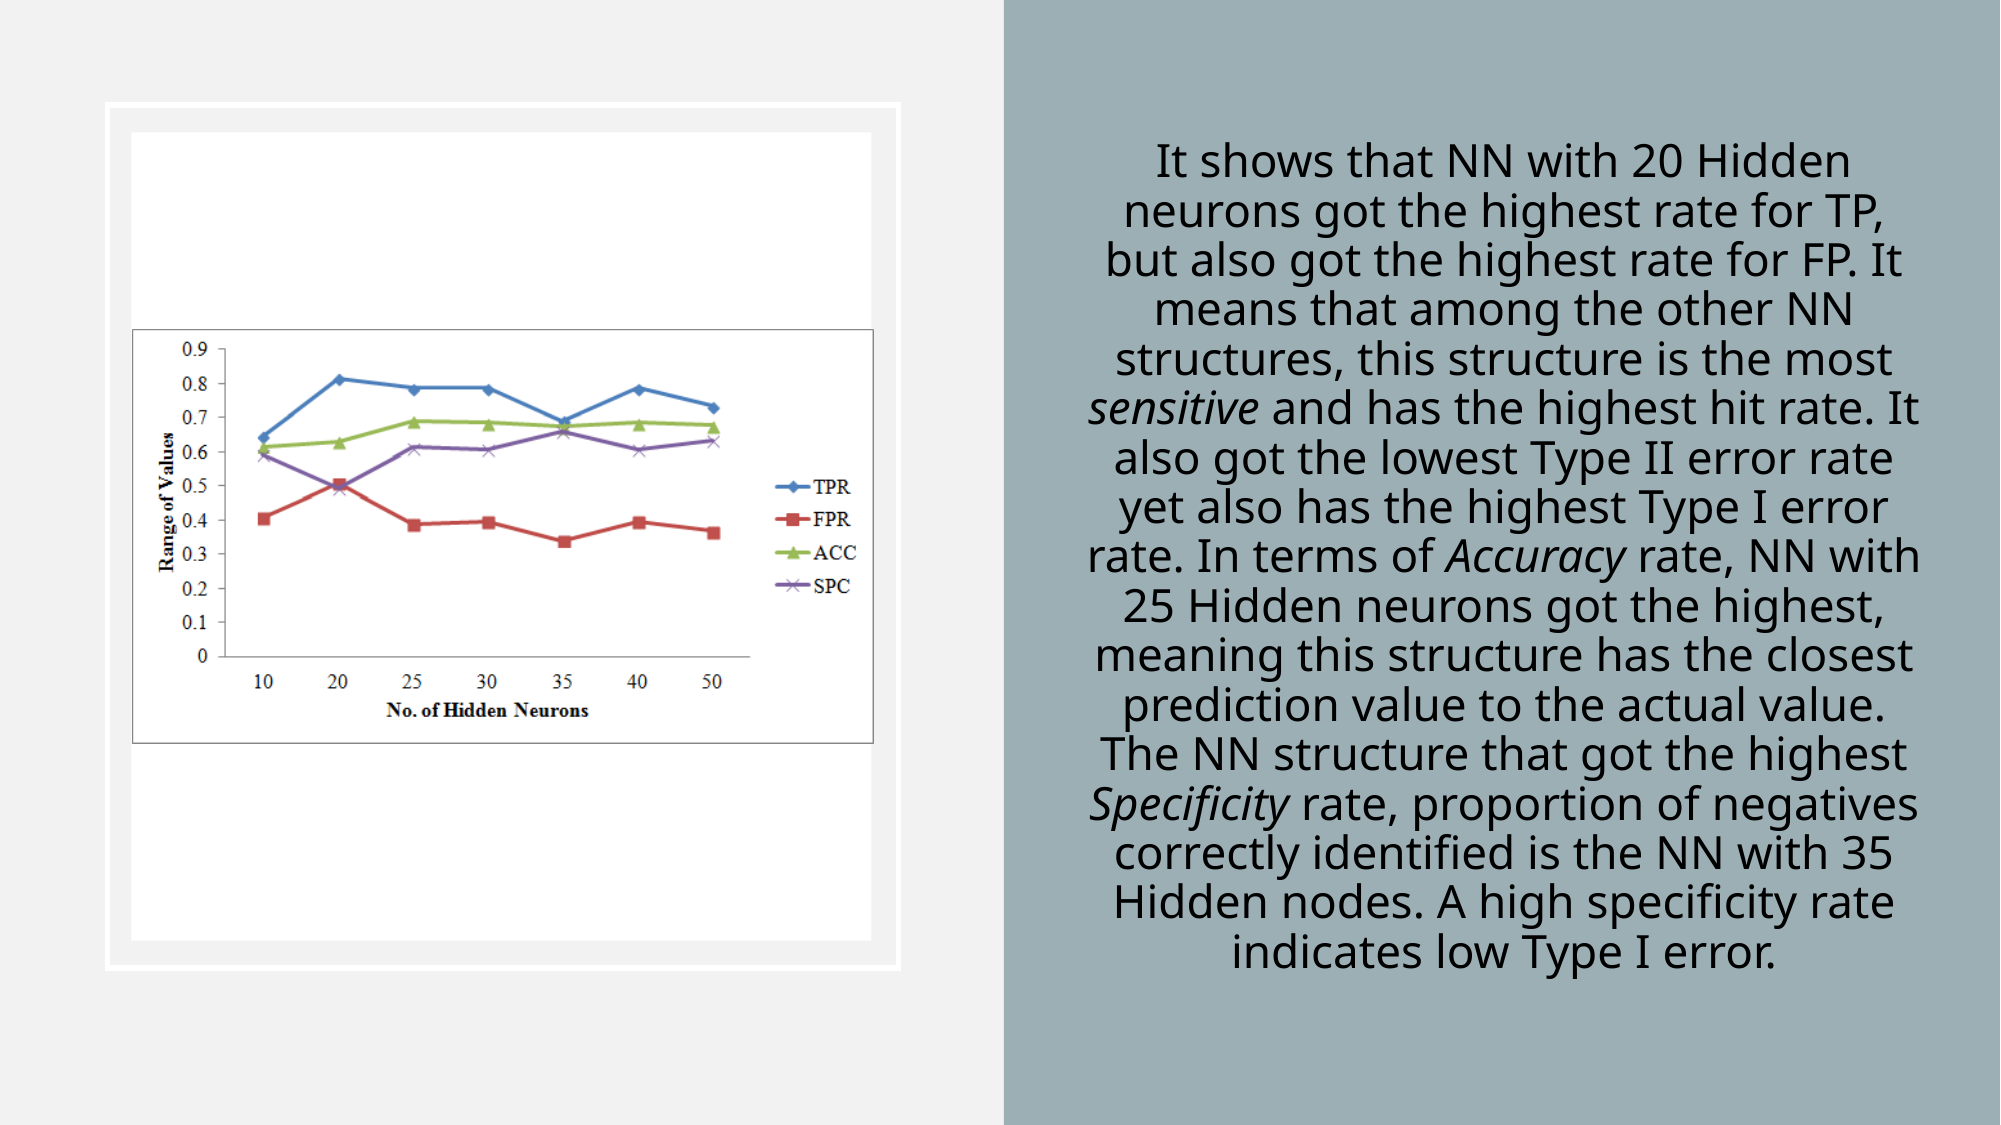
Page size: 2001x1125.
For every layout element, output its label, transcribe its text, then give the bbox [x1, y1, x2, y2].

text_box [1003, 0, 2000, 1125]
picture [132, 329, 874, 744]
text_box [107, 104, 899, 969]
text_box [130, 131, 872, 942]
list It shows that NN with 20 Hidden neurons got the highest rate for TP, but also got the highest rate for FP. It means that among the other NN structures, this structure is the most sensitive and has the highest hit rate. It also got the lowest Type II error rate yet also has the highest Type I error rate. In terms of Accuracy rate, NN with 25 Hidden neurons got the highest, meaning this structure has the closest prediction value to the actual value. The NN structure that got the highest Specificity rate, proportion of negatives correctly identified is the NN with 35 Hidden nodes. A high specificity rate indicates low Type I error. [1071, 130, 1938, 1027]
